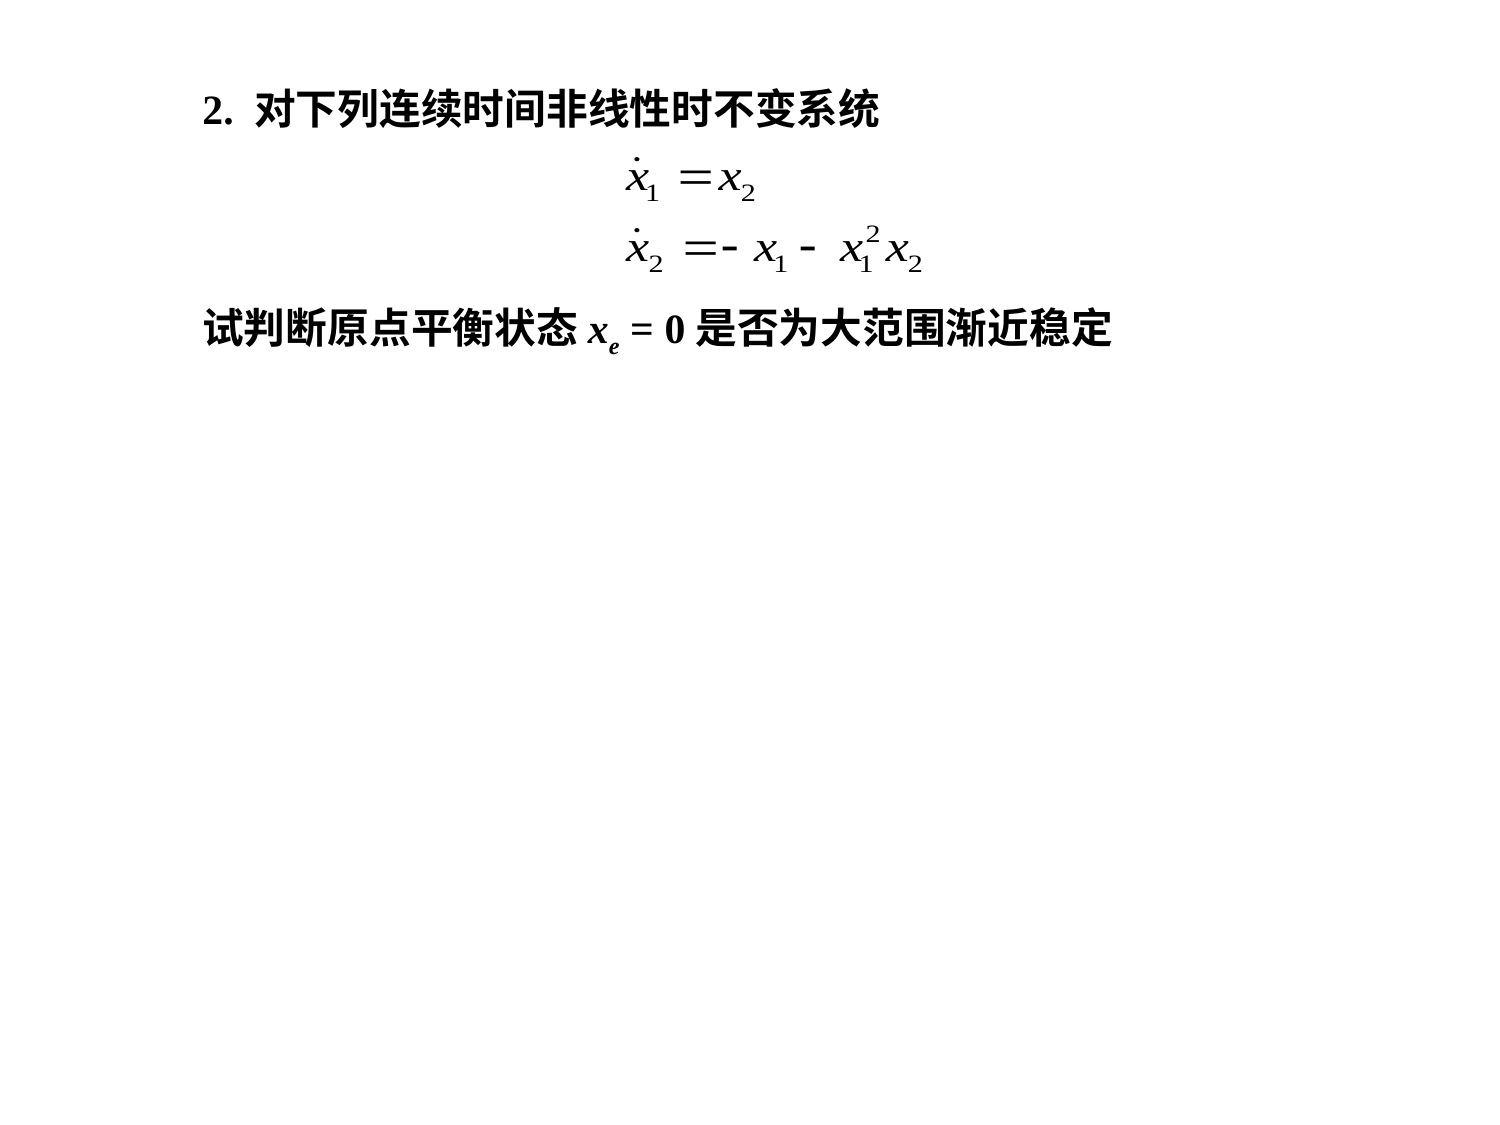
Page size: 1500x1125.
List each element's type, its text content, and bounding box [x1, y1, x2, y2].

text_box 2. 对下列连续时间非线性时不变系统 [187, 75, 1275, 140]
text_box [615, 149, 933, 284]
text_box 试判断原点平衡状态xe = 0是否为大范围渐近稳定 [187, 283, 1325, 367]
